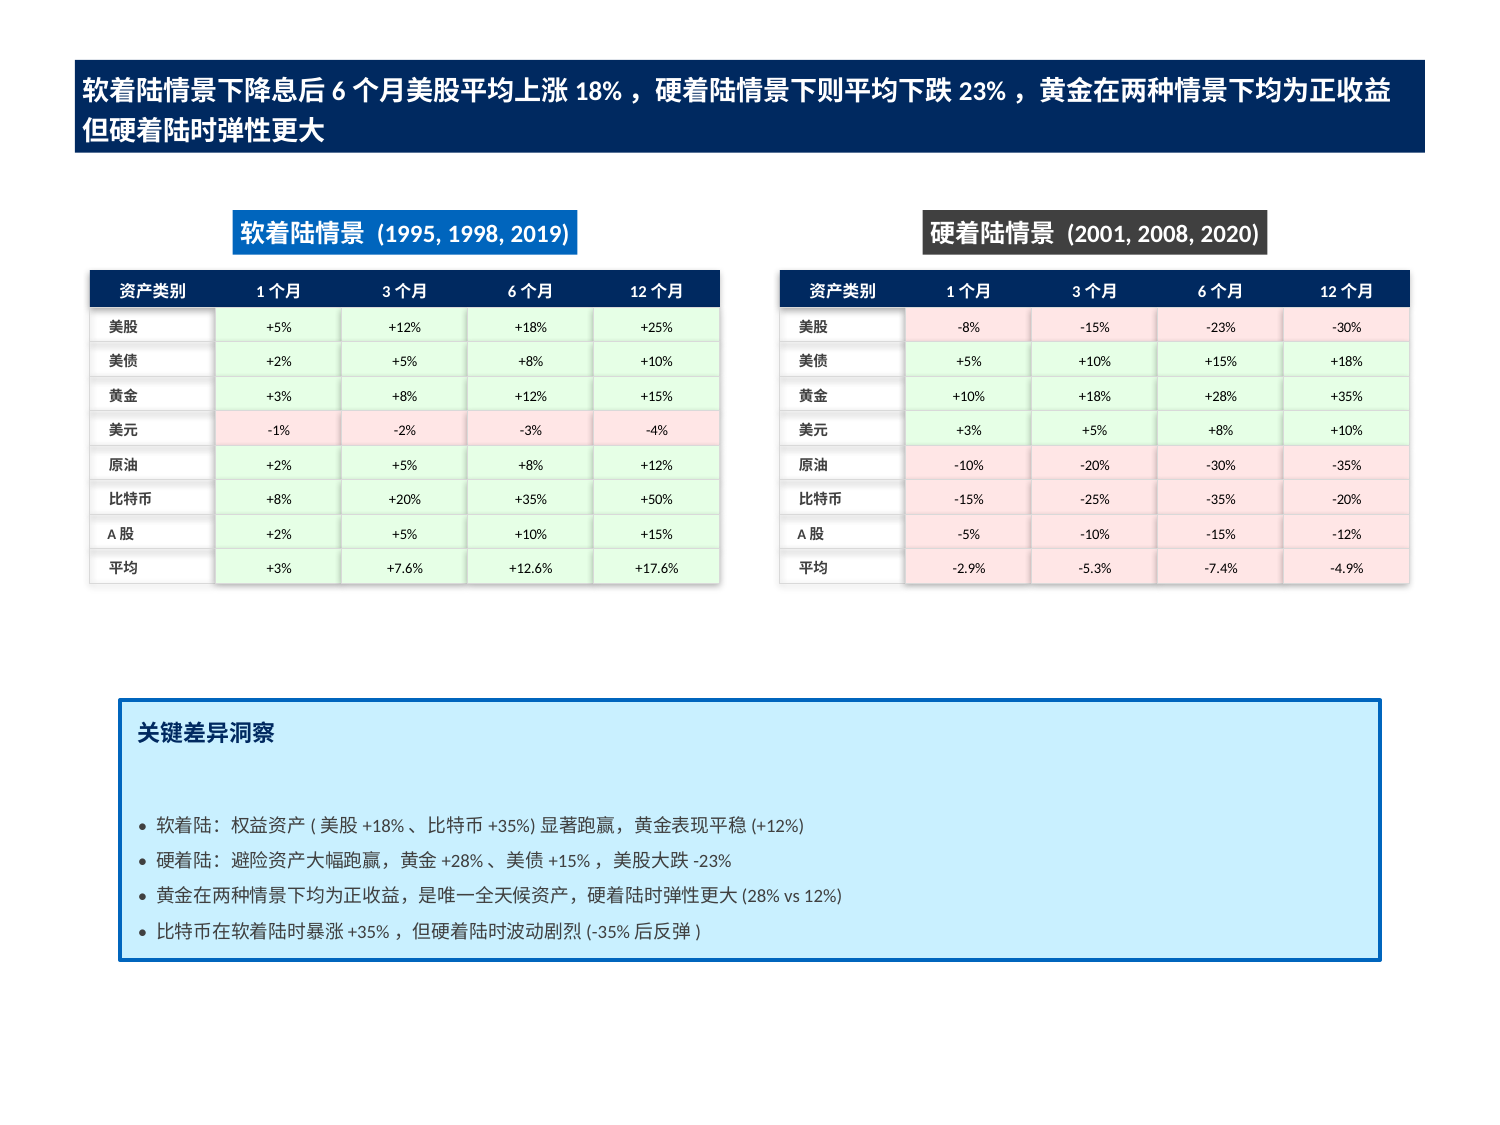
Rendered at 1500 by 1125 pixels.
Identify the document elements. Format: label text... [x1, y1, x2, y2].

text_box [341, 445, 465, 478]
text_box [341, 548, 467, 584]
text_box +12% [381, 310, 429, 340]
text_box 12个月 [622, 272, 692, 305]
text_box [467, 548, 593, 584]
text_box [1031, 548, 1157, 584]
text_box [779, 548, 905, 584]
text_box [215, 479, 341, 512]
text_box [467, 307, 592, 340]
text_box +50% [633, 482, 681, 512]
text_box [1031, 445, 1155, 478]
text_box 资产类别 [801, 272, 885, 305]
text_box [341, 307, 466, 340]
text_box +25% [633, 310, 681, 340]
text_box [593, 307, 720, 341]
text_box -5% [950, 517, 988, 547]
text_box 资产类别 [111, 272, 195, 305]
text_box -7.4% [1196, 551, 1246, 585]
text_box [779, 270, 1410, 306]
text_box -23% [1198, 310, 1244, 340]
text_box [1031, 479, 1157, 512]
text_box -1% [260, 413, 298, 443]
text_box -35% [1198, 482, 1244, 512]
text_box [593, 445, 720, 479]
text_box [89, 548, 215, 584]
text_box [1283, 548, 1410, 584]
text_box 6个月 [500, 272, 562, 305]
text_box +5% [384, 517, 425, 547]
text_box +2% [258, 344, 299, 374]
text_box [215, 514, 340, 547]
text_box [341, 341, 467, 374]
text_box 美元 [791, 413, 836, 443]
text_box +15% [633, 517, 681, 547]
text_box 美股 [101, 310, 146, 340]
text_box +10% [1323, 413, 1371, 443]
text_box +3% [258, 379, 299, 409]
text_box [467, 445, 591, 478]
text_box [1031, 514, 1156, 547]
text_box +10% [1071, 344, 1119, 374]
text_box [1283, 514, 1410, 548]
text_box 硬着陆情景 (2001, 2008, 2020) [922, 210, 1268, 255]
text_box [215, 341, 341, 374]
text_box [89, 410, 215, 444]
text_box +5% [1074, 413, 1115, 443]
text_box [905, 410, 1031, 443]
text_box [1157, 341, 1283, 374]
text_box [1157, 307, 1282, 340]
text_box [89, 341, 215, 375]
text_box [905, 548, 1031, 584]
text_box -12% [1324, 517, 1370, 547]
text_box [341, 376, 466, 409]
text_box 3个月 [374, 272, 436, 305]
text_box 平均 [791, 551, 836, 585]
text_box -10% [1072, 517, 1118, 547]
text_box [593, 376, 720, 410]
text_box -20% [1324, 482, 1370, 512]
text_box 软着陆情景 (1995, 1998, 2019) [232, 210, 578, 255]
text_box [593, 410, 720, 444]
text_box 比特币 [791, 482, 851, 512]
text_box [89, 479, 215, 513]
text_box [905, 307, 1030, 340]
text_box [905, 376, 1030, 409]
text_box [593, 479, 720, 513]
text_box +17.6% [627, 551, 686, 585]
text_box [215, 445, 339, 478]
text_box [1031, 307, 1156, 340]
text_box +5% [948, 344, 989, 374]
text_box [1157, 410, 1283, 443]
text_box [215, 376, 340, 409]
text_box [467, 341, 593, 374]
text_box +8% [511, 448, 551, 478]
text_box +3% [948, 413, 989, 443]
text_box +12.6% [501, 551, 560, 585]
text_box [779, 410, 905, 444]
text_box -4% [638, 413, 676, 443]
text_box [341, 479, 467, 512]
text_box [779, 307, 904, 341]
text_box [779, 341, 905, 375]
text_box -15% [946, 482, 992, 512]
text_box 软着陆情景下降息后6个月美股平均上涨18%，硬着陆情景下则平均下跌23%，黄金在两种情景下均为正收益但硬着陆时弹性更大 [74, 59, 1425, 153]
text_box [1283, 410, 1410, 444]
text_box +8% [1201, 413, 1241, 443]
text_box [593, 514, 720, 548]
text_box -30% [1324, 310, 1370, 340]
text_box 原油 [101, 448, 146, 478]
text_box 1个月 [938, 272, 1000, 305]
text_box +35% [507, 482, 555, 512]
text_box 6个月 [1190, 272, 1252, 305]
text_box +5% [258, 310, 299, 340]
text_box -2.9% [944, 551, 994, 585]
text_box +8% [384, 379, 425, 409]
text_box [1031, 410, 1157, 443]
text_box 平均 [101, 551, 146, 585]
text_box [341, 514, 466, 547]
text_box -30% [1198, 448, 1244, 478]
text_box [467, 376, 592, 409]
text_box 关键差异洞察 • 软着陆：权益资产(美股+18%、比特币+35%)显著跑赢，黄金表现平稳(+12%) • 硬着陆：避险资产大幅跑赢，黄金+28%、美债+15%，美股大跌-23% • 黄金在两种情景下均为正收益，是唯一全天候资产，硬着陆时弹性更大(28% vs 12%) • 比特币在软着陆时暴涨+35%，但硬着陆时波动剧烈(-35%后反弹) [119, 700, 1380, 960]
text_box +18% [507, 310, 555, 340]
text_box -15% [1072, 310, 1118, 340]
text_box [593, 548, 720, 584]
text_box [905, 514, 1030, 547]
text_box -20% [1072, 448, 1118, 478]
text_box [1283, 307, 1410, 341]
text_box [89, 307, 214, 341]
text_box [593, 341, 720, 375]
text_box [89, 445, 213, 479]
text_box [905, 479, 1031, 512]
text_box [905, 341, 1031, 374]
text_box +12% [507, 379, 555, 409]
text_box [905, 445, 1029, 478]
text_box [779, 479, 905, 513]
text_box +10% [633, 344, 681, 374]
text_box A股 [789, 517, 832, 547]
text_box +10% [945, 379, 993, 409]
text_box [1157, 548, 1283, 584]
text_box [215, 548, 341, 584]
text_box +12% [633, 448, 681, 478]
text_box [89, 376, 214, 410]
text_box -25% [1072, 482, 1118, 512]
text_box [1031, 341, 1157, 374]
text_box +3% [258, 551, 299, 585]
text_box [1157, 445, 1281, 478]
text_box [1283, 341, 1410, 375]
text_box +5% [384, 344, 425, 374]
text_box 黄金 [791, 379, 836, 409]
text_box 黄金 [101, 379, 146, 409]
text_box [89, 270, 720, 306]
text_box 原油 [791, 448, 836, 478]
text_box -10% [946, 448, 992, 478]
text_box -35% [1324, 448, 1370, 478]
text_box [1157, 479, 1283, 512]
text_box +7.6% [379, 551, 431, 585]
text_box -5.3% [1070, 551, 1120, 585]
text_box [779, 514, 904, 548]
text_box 美债 [791, 344, 836, 374]
text_box [89, 514, 214, 548]
text_box +8% [511, 344, 551, 374]
text_box -2% [386, 413, 424, 443]
text_box +15% [633, 379, 681, 409]
text_box [1157, 514, 1282, 547]
text_box [215, 307, 340, 340]
text_box +15% [1197, 344, 1245, 374]
text_box +35% [1323, 379, 1371, 409]
text_box 美股 [791, 310, 836, 340]
text_box +5% [384, 448, 425, 478]
text_box +28% [1197, 379, 1245, 409]
text_box +2% [258, 517, 299, 547]
text_box +20% [381, 482, 429, 512]
text_box [1283, 479, 1410, 513]
text_box +18% [1323, 344, 1371, 374]
text_box [215, 410, 341, 443]
text_box +8% [258, 482, 299, 512]
text_box 美债 [101, 344, 146, 374]
text_box [779, 376, 904, 410]
text_box -15% [1198, 517, 1244, 547]
text_box 12个月 [1312, 272, 1382, 305]
text_box 1个月 [248, 272, 310, 305]
text_box [1283, 376, 1410, 410]
text_box [467, 514, 592, 547]
text_box +10% [507, 517, 555, 547]
text_box [341, 410, 467, 443]
text_box +2% [258, 448, 299, 478]
text_box [1157, 376, 1282, 409]
text_box -8% [950, 310, 988, 340]
text_box 美元 [101, 413, 146, 443]
text_box 3个月 [1064, 272, 1126, 305]
text_box [779, 445, 903, 479]
text_box [467, 410, 593, 443]
text_box A股 [99, 517, 142, 547]
text_box [467, 479, 593, 512]
text_box +18% [1071, 379, 1119, 409]
text_box [1031, 376, 1156, 409]
text_box -3% [512, 413, 550, 443]
text_box -4.9% [1322, 551, 1372, 585]
text_box [1283, 445, 1410, 479]
text_box 比特币 [101, 482, 161, 512]
